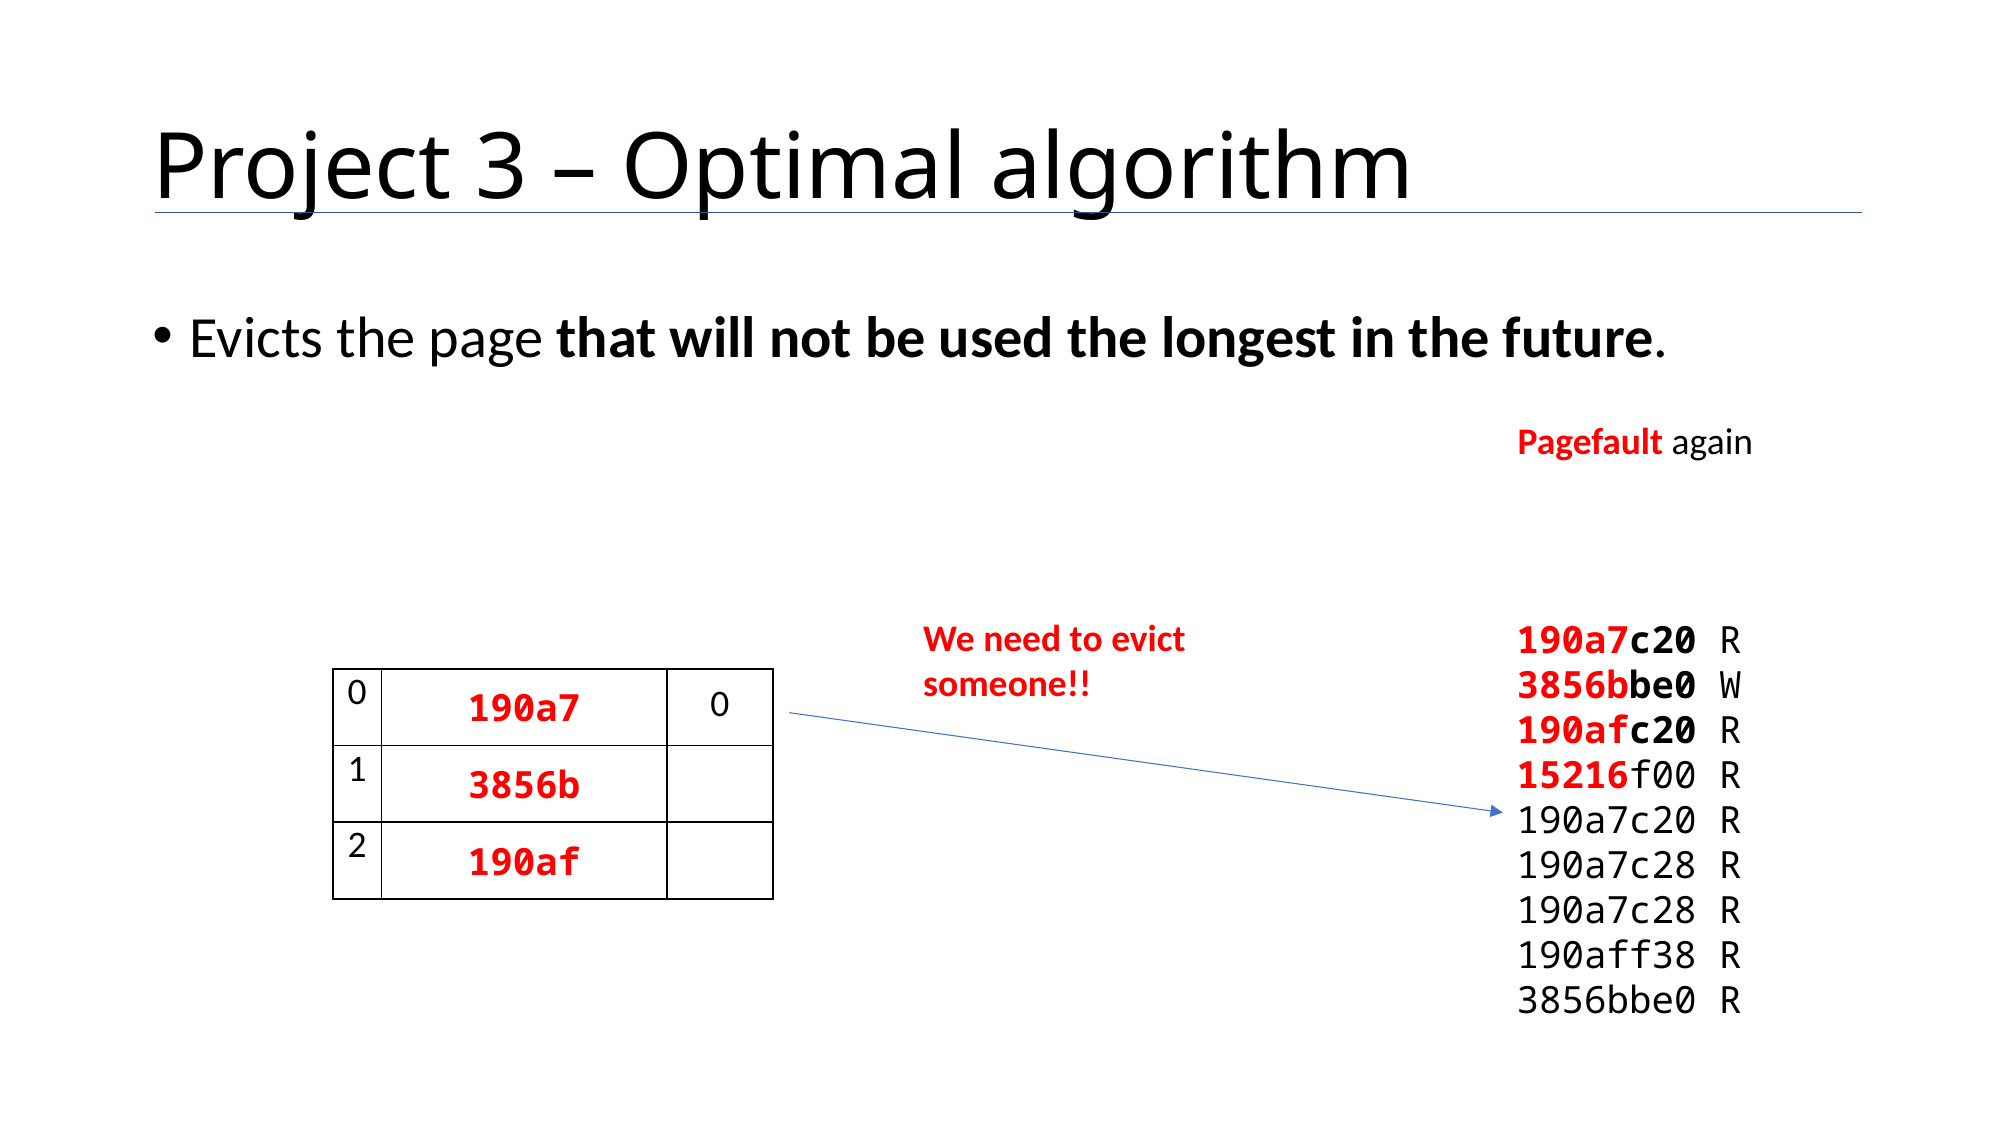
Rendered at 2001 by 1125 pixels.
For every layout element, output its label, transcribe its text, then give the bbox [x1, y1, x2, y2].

list Evicts the page that will not be used the longest in the future. [137, 299, 1863, 576]
table_header 190a7 [382, 670, 666, 745]
text_box 190a7c20 R 3856bbe0 W 190afc20 R 15216f00 R 190a7c20 R 190a7c28 R 190a7c28 R 190aff38 R 3856bbe0 R [1323, 608, 1936, 1074]
text_box We need to evict someone!! [908, 606, 1251, 712]
table_cell [668, 823, 772, 898]
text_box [789, 712, 1503, 813]
title Project 3 – Optimal algorithm [137, 59, 1863, 278]
table_header 0 [334, 670, 381, 745]
table_cell 2 [334, 823, 381, 898]
table_cell 3856b [382, 746, 666, 821]
table_cell [668, 746, 772, 821]
table_header 0 [668, 670, 772, 745]
table_cell 1 [334, 746, 381, 821]
text_box Pagefault again [1502, 409, 1846, 470]
table_cell 190af [382, 823, 666, 898]
